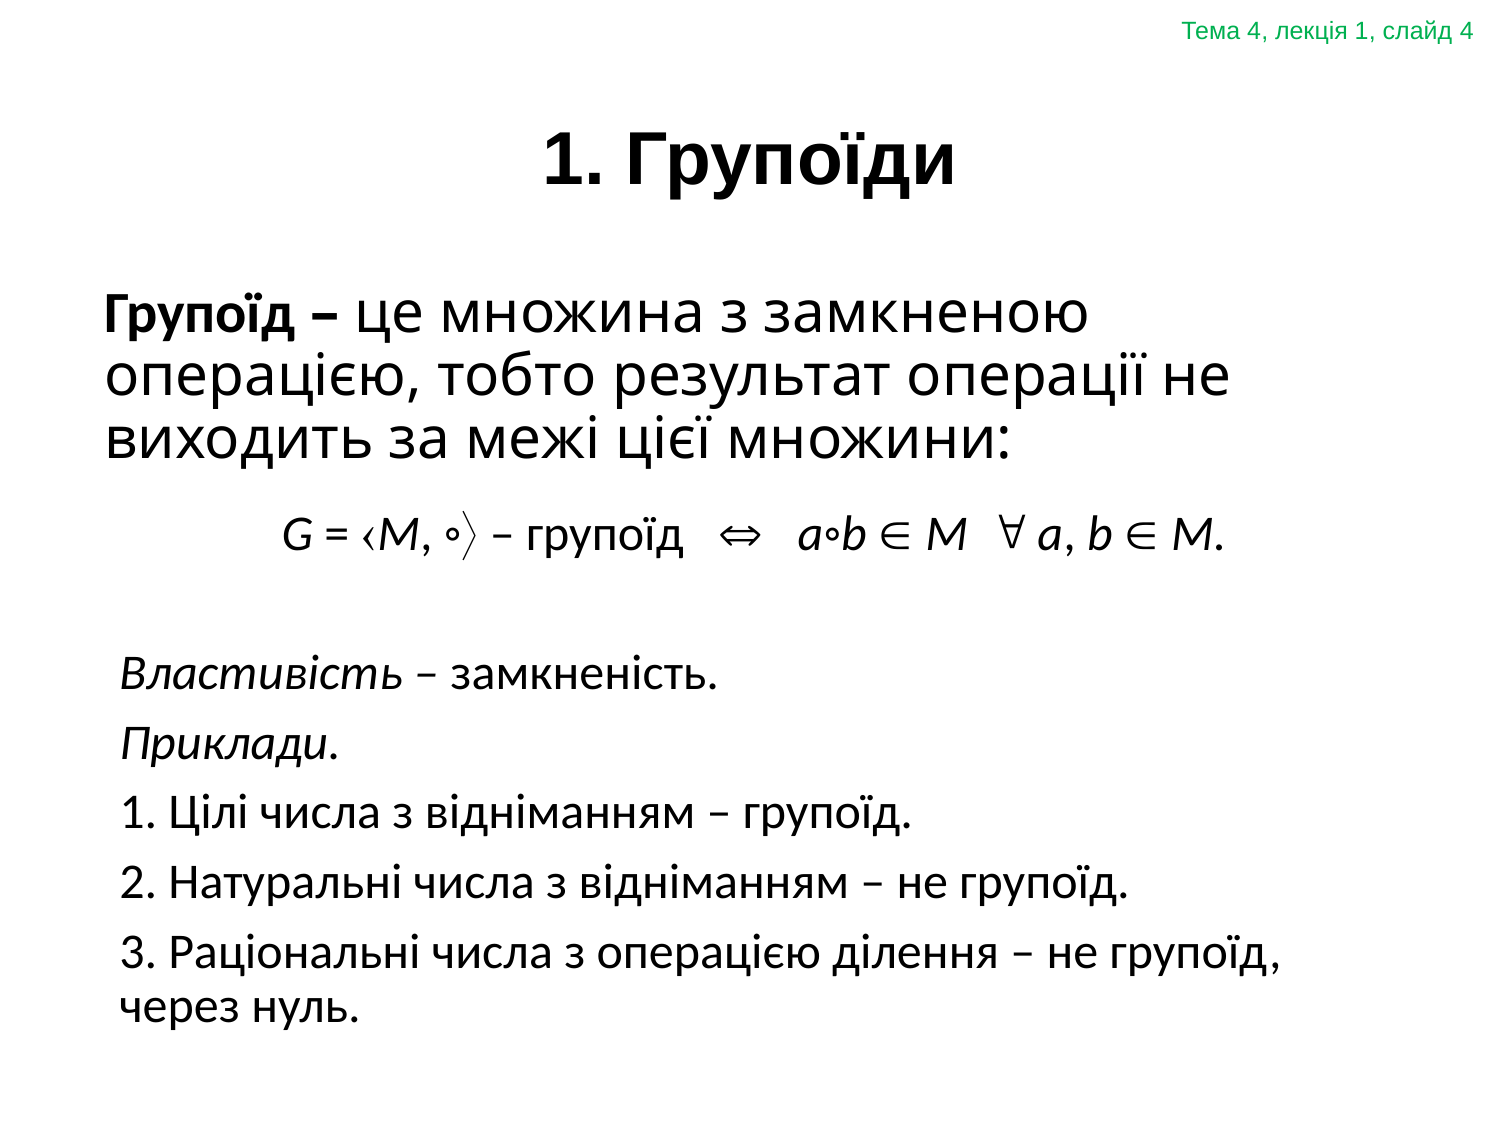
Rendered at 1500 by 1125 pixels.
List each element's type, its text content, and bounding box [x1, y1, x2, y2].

subtitle G = M, ◦ – групоїд  а◦b  М  а, b  М. Властивість – замкненість. Приклади. 1. Цілі числа з відніманням – групоїд. 2. Натуральні числа з відніманням – не групоїд. 3. Раціональні числа з операцією ділення – не групоїд, через нуль. [104, 499, 1404, 1055]
text_box 1. Групоїди [100, 101, 1400, 207]
title Групоїд – це множина з замкненою операцією, тобто результат операції не виходить за межі цієї множини: [89, 239, 1400, 500]
slide_number Тема 4, лекція 1, слайд 4 [1139, 0, 1496, 60]
